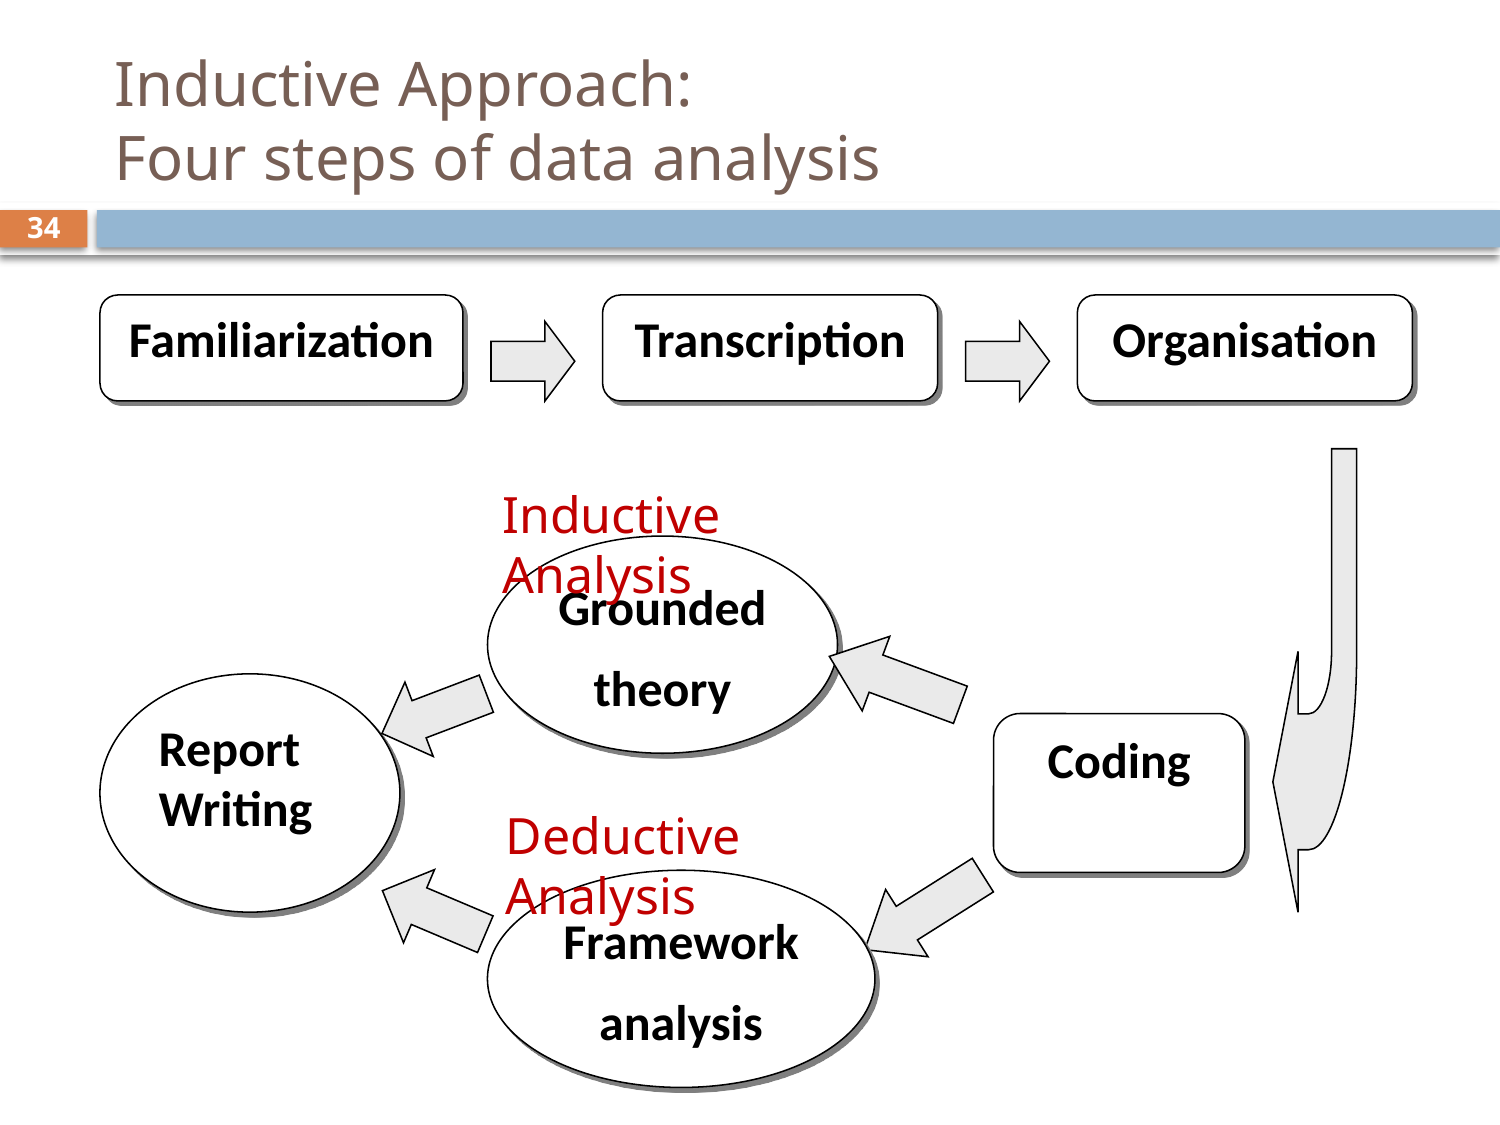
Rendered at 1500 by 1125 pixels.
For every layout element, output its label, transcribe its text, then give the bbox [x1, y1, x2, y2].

title Inductive Approach: Four steps of data analysis [99, 37, 1438, 200]
text_box Inductive Analysis [487, 475, 912, 611]
slide_number 34 [0, 208, 88, 249]
text_box Grounded theory [487, 611, 838, 754]
text_box Familiarization [99, 294, 463, 401]
text_box [1272, 448, 1357, 913]
text_box Framework analysis [487, 933, 875, 1088]
text_box Transcription [602, 294, 938, 401]
text_box [867, 858, 994, 957]
text_box Report Writing [99, 673, 400, 913]
text_box [382, 869, 490, 953]
text_box [829, 636, 968, 724]
text_box [490, 321, 575, 401]
text_box Deductive Analysis [490, 797, 916, 933]
text_box Organisation [1077, 294, 1413, 401]
text_box [381, 675, 494, 757]
text_box [965, 321, 1050, 401]
text_box Coding [993, 713, 1245, 873]
